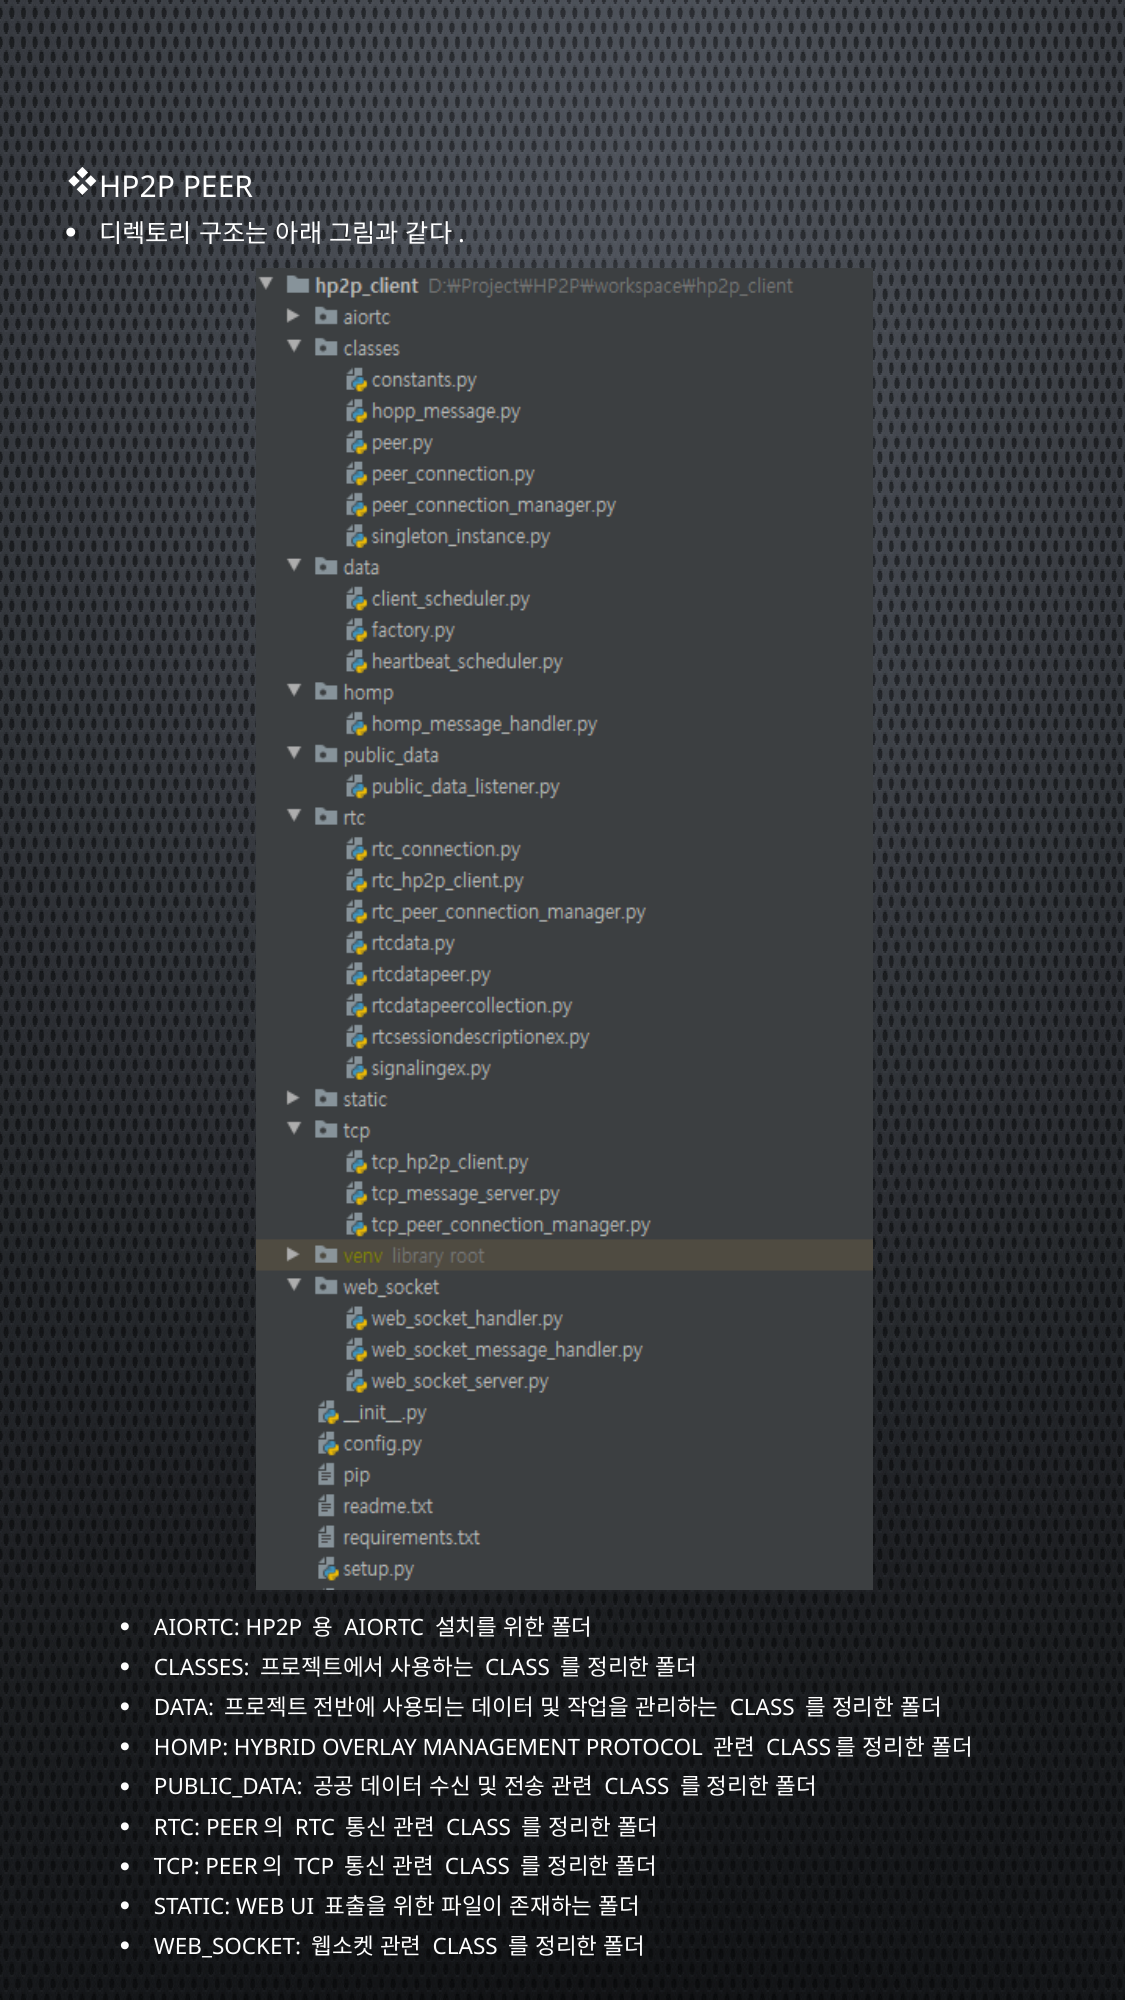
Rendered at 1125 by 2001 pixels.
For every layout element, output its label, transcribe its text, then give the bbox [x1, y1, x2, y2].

list HP2P PEER 디렉토리 구조는 아래 그림과 같다. Aiortc: hp2p 용 aiortc 설치를 위한 폴더 Classes: 프로젝트에서 사용하는 class 를 정리한 폴더 Data: 프로젝트 전반에 사용되는 데이터 및 작업을 관리하는 class 를 정리한 폴더 homp: Hybrid Overlay Management Protocol 관련 class를 정리한 폴더 Public_data: 공공 데이터 수신 및 전송 관련 class 를 정리한 폴더 Rtc: Peer의 rtc 통신 관련 class 를 정리한 폴더 Tcp: Peer의 tcp 통신 관련 class 를 정리한 폴더 Static: Web UI 표출을 위한 파일이 존재하는 폴더 Web_socket: 웹소켓 관련 class 를 정리한 폴더 [50, 160, 1080, 1974]
picture [256, 268, 873, 1590]
